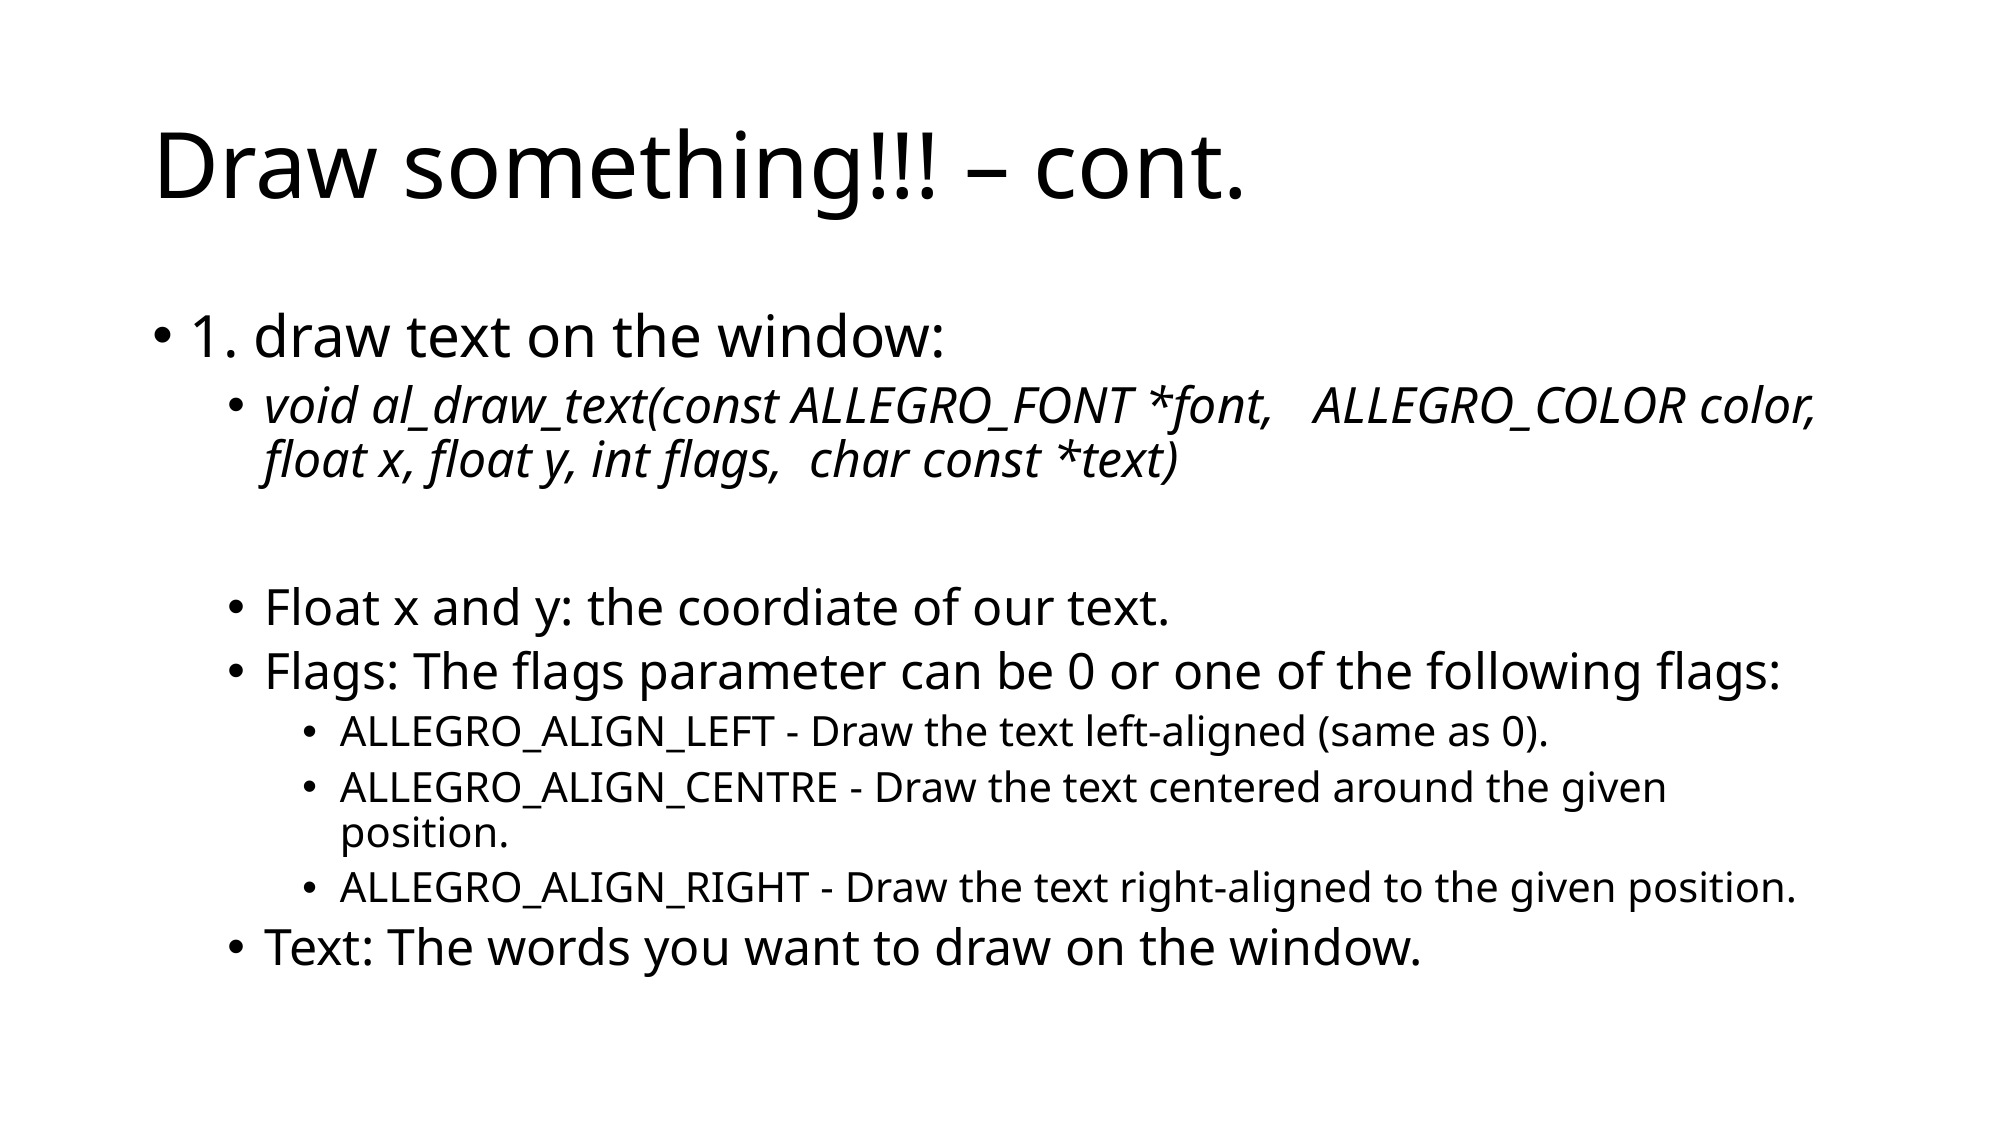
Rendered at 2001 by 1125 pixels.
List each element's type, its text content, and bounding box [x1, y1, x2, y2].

title Draw something!!! – cont. [137, 59, 1863, 278]
list 1. draw text on the window: void al_draw_text(const ALLEGRO_FONT *font, ALLEGRO_COLOR color, float x, float y, int flags, char const *text) Float x and y: the coordiate of our text. Flags: The flags parameter can be 0 or one of the following flags: ALLEGRO_ALIGN_LEFT - Draw the text left-aligned (same as 0). ALLEGRO_ALIGN_CENTRE - Draw the text centered around the given position. ALLEGRO_ALIGN_RIGHT - Draw the text right-aligned to the given position. Text: The words you want to draw on the window. [137, 299, 1863, 1014]
